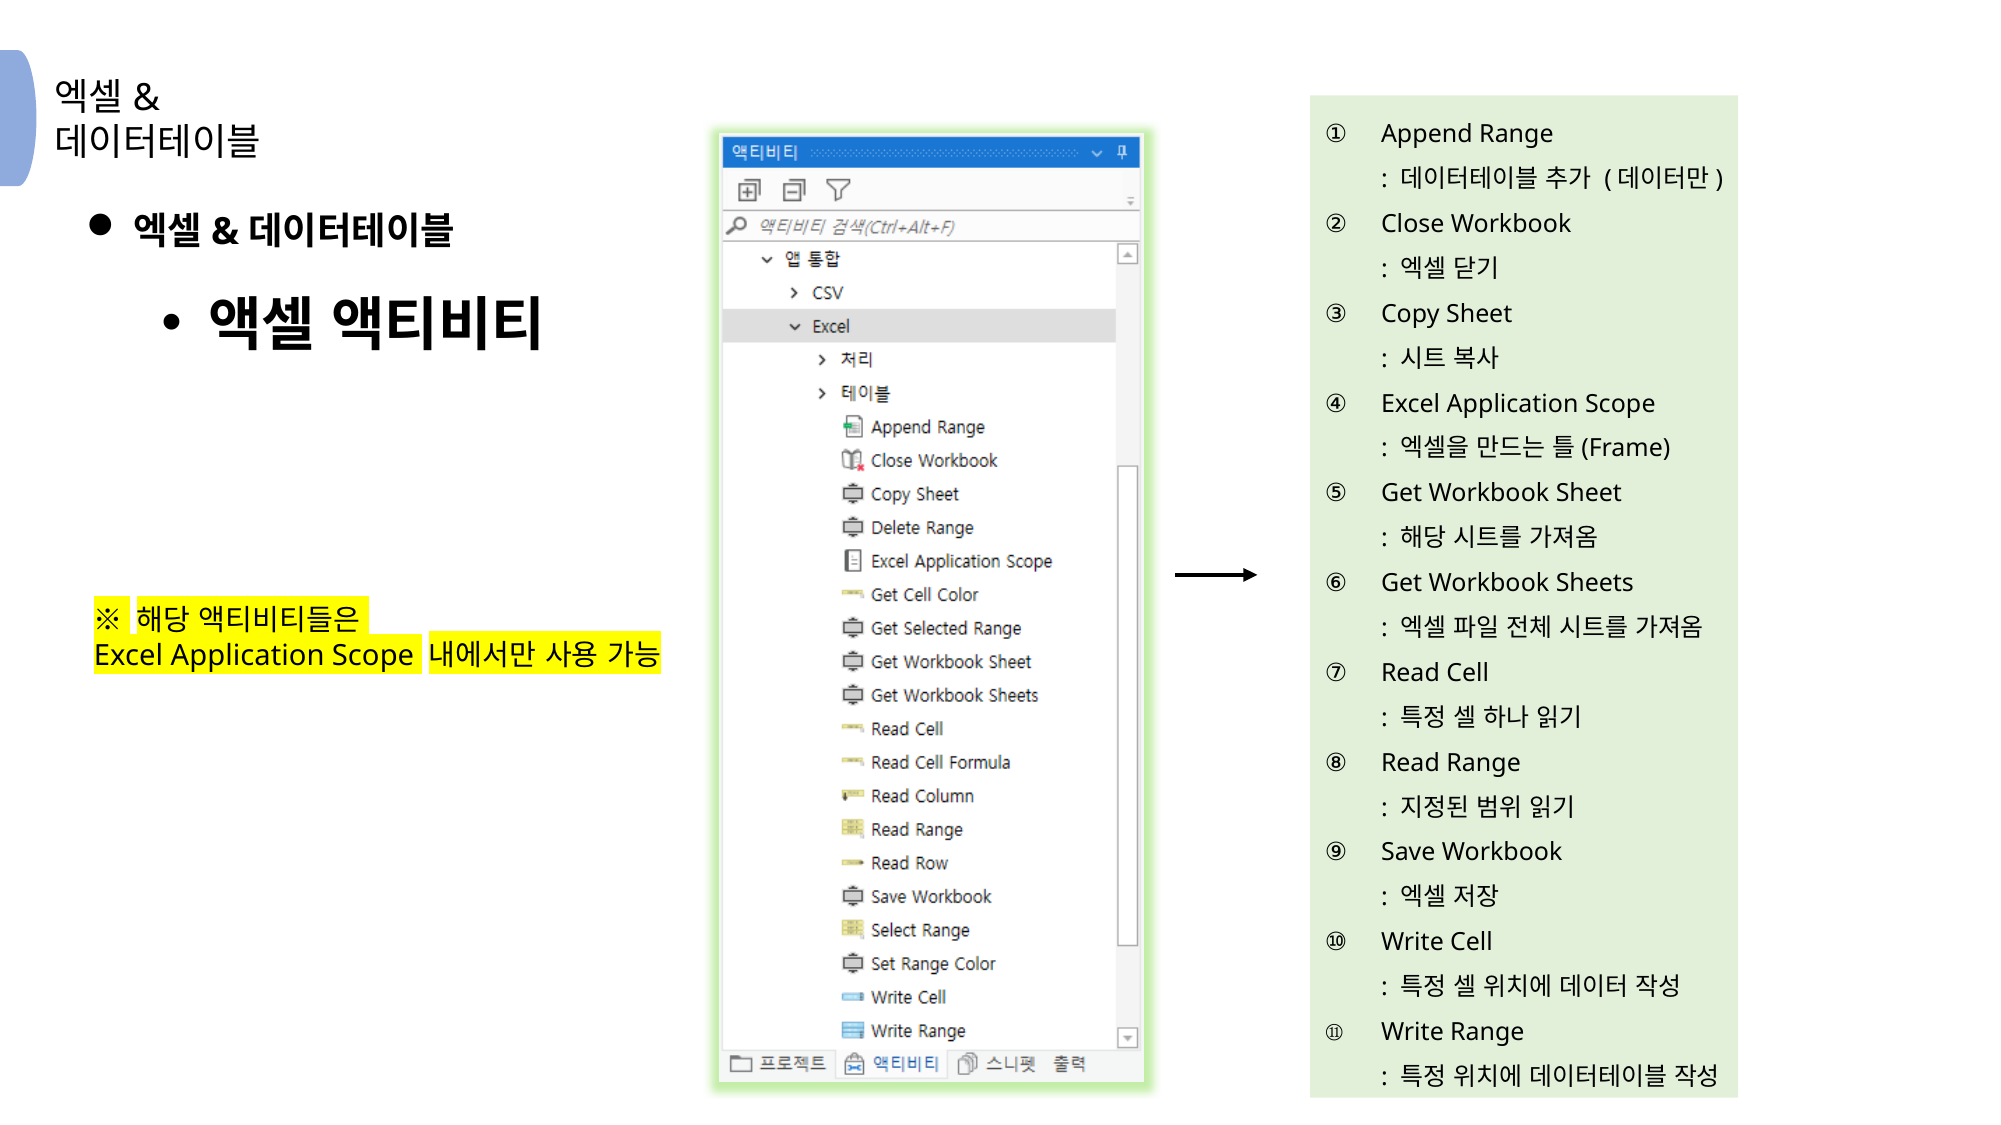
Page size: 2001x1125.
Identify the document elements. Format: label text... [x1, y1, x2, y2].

picture [719, 133, 1144, 1082]
text_box Append Range : 데이터테이블 추가 (데이터만) Close Workbook : 엑셀 닫기 Copy Sheet : 시트 복사 Excel Application Scope : 엑셀을 만드는 틀(Frame) Get Workbook Sheet : 해당 시트를 가져옴 Get Workbook Sheets : 엑셀 파일 전체 시트를 가져옴 Read Cell : 특정 셀 하나 읽기 Read Range : 지정된 범위 읽기 Save Workbook : 엑셀 저장 Write Cell : 특정 셀 위치에 데이터 작성 Write Range : 특정 위치에 데이터테이블 작성 [1310, 95, 1739, 1098]
text_box ※ 해당 액티비티들은 Excel Application Scope 내에서만 사용 가능 [79, 593, 677, 679]
text_box 엑셀&데이터테이블 액셀 액티비티 [71, 176, 561, 365]
